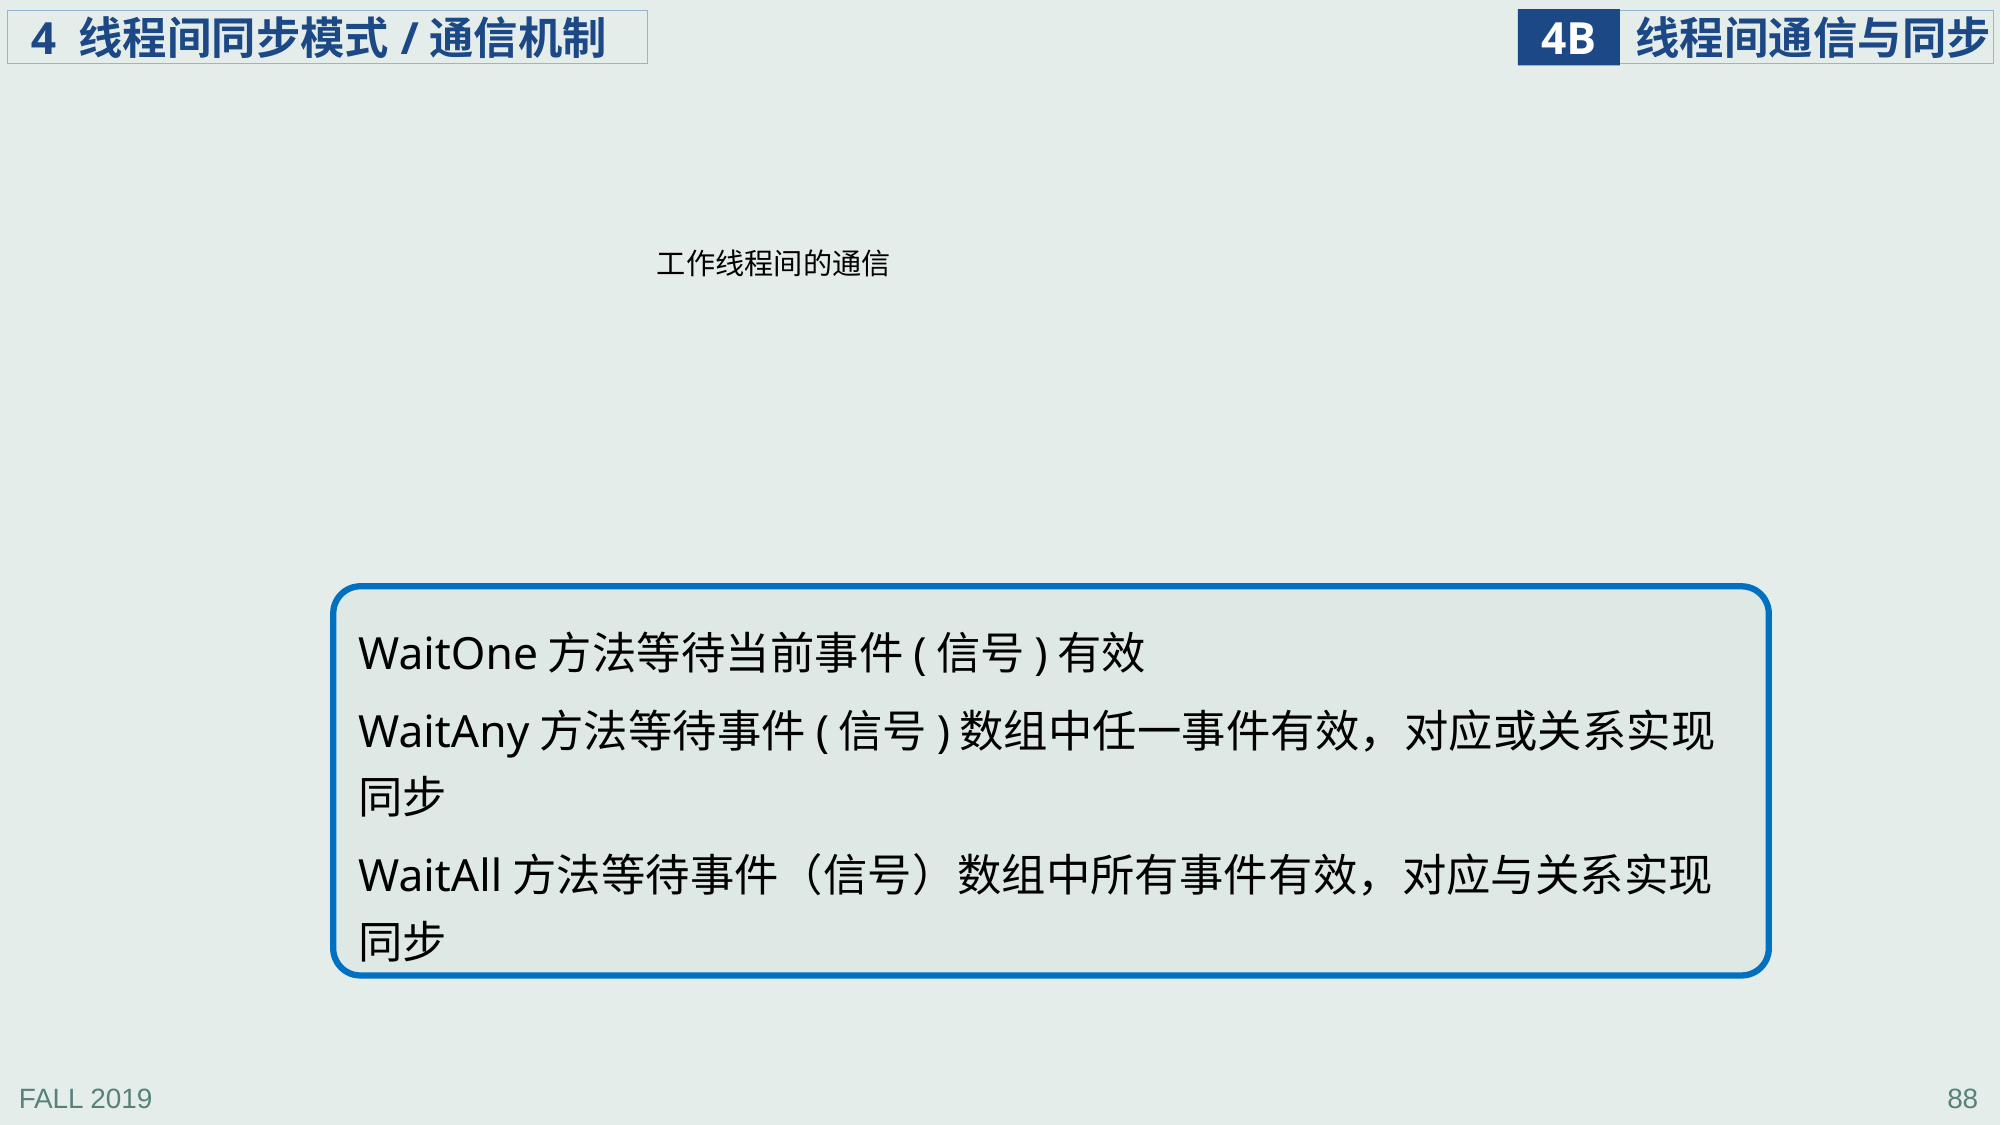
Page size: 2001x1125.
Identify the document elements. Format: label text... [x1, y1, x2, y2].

text_box [331, 584, 1771, 974]
list WaitOne方法等待当前事件(信号)有效 WaitAny方法等待事件(信号)数组中任一事件有效，对应或关系实现同步 WaitAll方法等待事件（信号）数组中所有事件有效，对应与关系实现同步 [346, 606, 1769, 976]
title 工作线程间的通信 [645, 198, 1407, 328]
